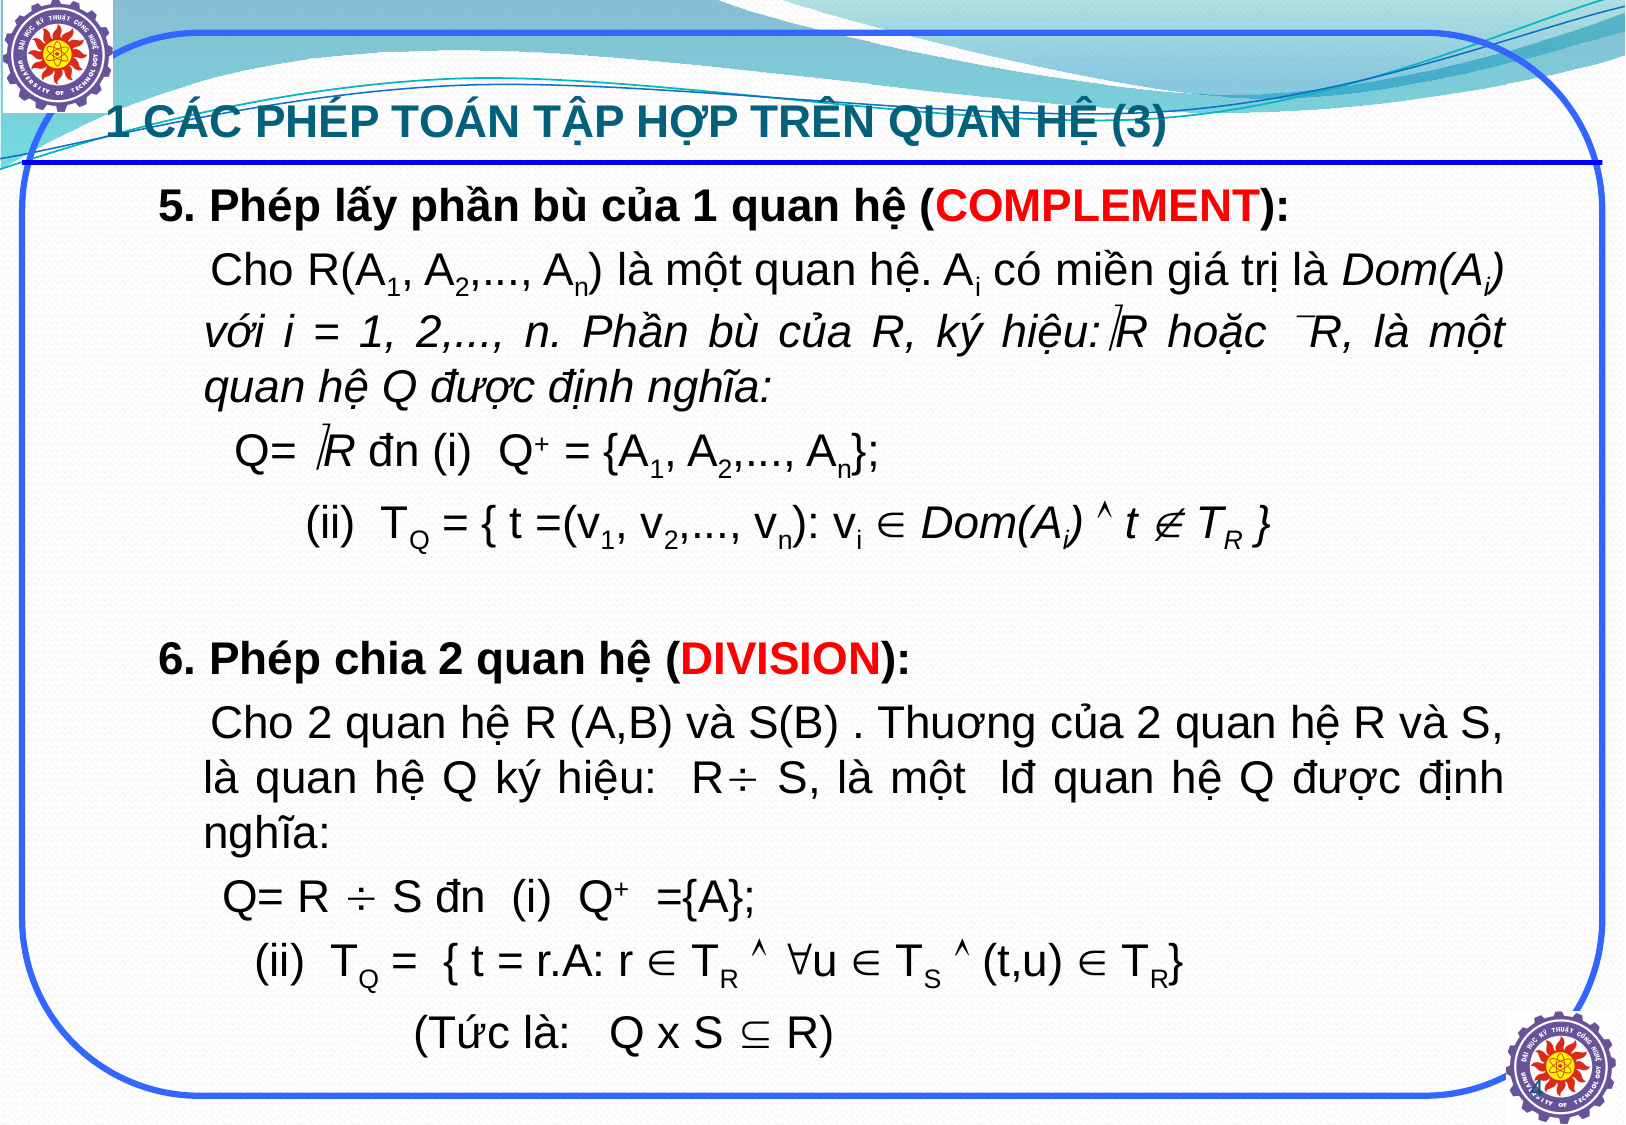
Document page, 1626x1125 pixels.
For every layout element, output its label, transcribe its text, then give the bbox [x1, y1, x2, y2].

slide_number 4 [1408, 1042, 1544, 1103]
picture [1506, 1011, 1616, 1125]
title 1 CÁC PHÉP TOÁN TẬP HỢP TRÊN QUAN HỆ (3) [105, 47, 1520, 148]
list 5. Phép lấy phần bù của 1 quan hệ (COMPLEMENT): Cho R(A1, A2,..., An) là một quan hệ. Ai có miền giá trị là Dom(Ai) với i = 1, 2,..., n. Phần bù của R, ký hiệu:R hoặc R, là một quan hệ Q được định nghĩa: Q= R đn (i) Q+ = {A1, A2,..., An}; (ii) TQ = { t =(v1, v2,..., vn): vi  Dom(Ai)  t  TR } 6. Phép chia 2 quan hệ (DIVISION): Cho 2 quan hệ R (A,B) và S(B) . Thuơng của 2 quan hệ R và S, là quan hệ Q ký hiệu: R S, là một lđ quan hệ Q được định nghĩa: Q= R  S đn (i) Q+ ={A}; (ii) TQ = { t = r.A: r  TR  u  TS  (t,u)  TR} (Tức là: Q x S  R) [143, 167, 1520, 1082]
picture [3, 0, 113, 113]
